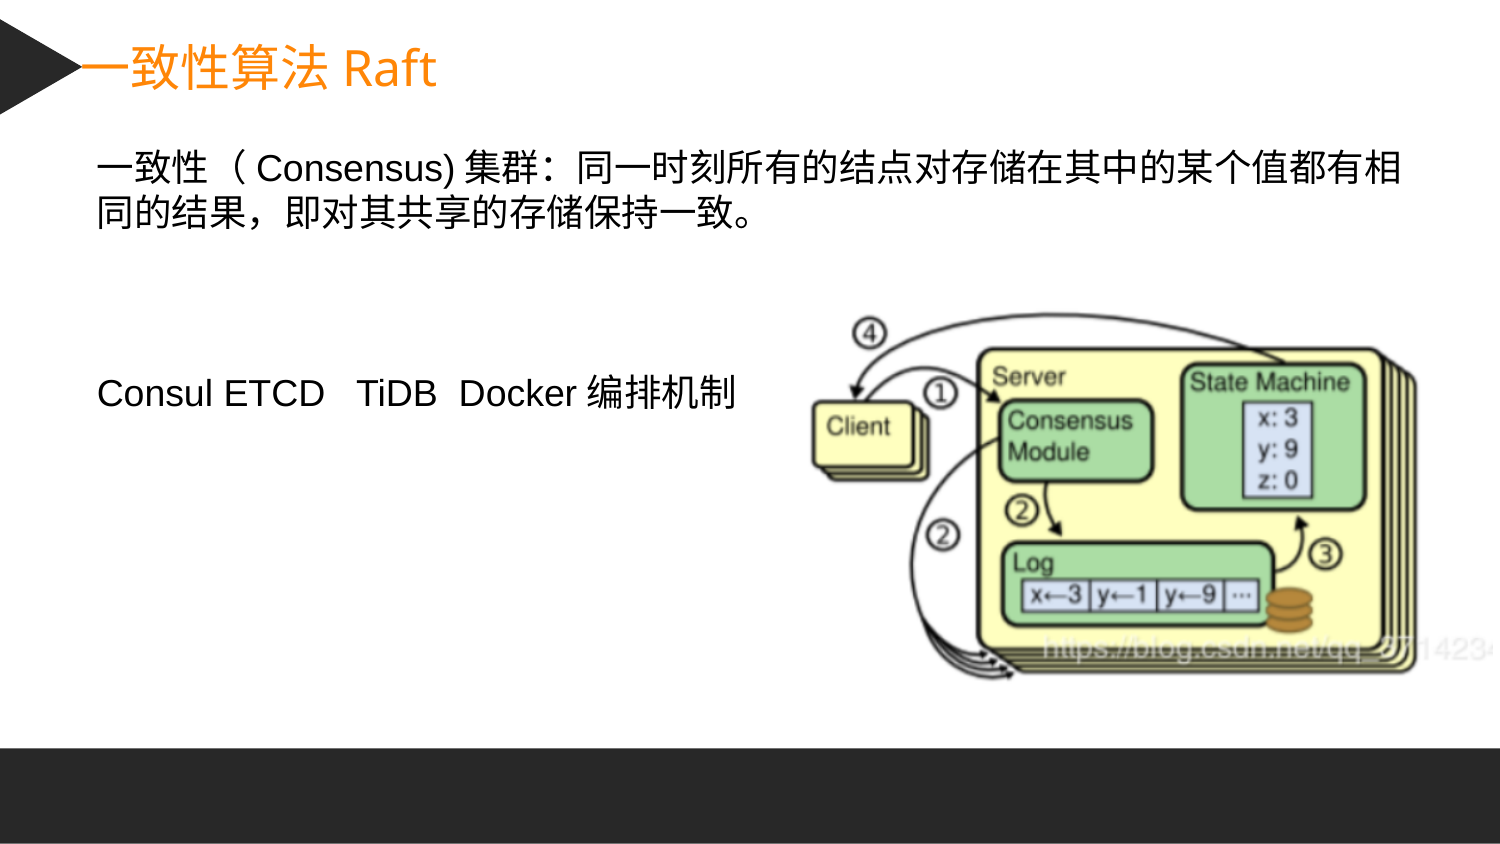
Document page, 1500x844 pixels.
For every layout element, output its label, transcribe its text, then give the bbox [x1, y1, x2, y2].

text_box 一致性（Consensus)集群：同一时刻所有的结点对存储在其中的某个值都有相同的结果，即对其共享的存储保持一致。 Consul ETCD TiDB Docker编排机制 [82, 136, 1435, 422]
text_box [0, 19, 83, 115]
text_box [0, 748, 1500, 844]
picture [784, 259, 1493, 717]
text_box 一致性算法Raft [66, 29, 452, 104]
